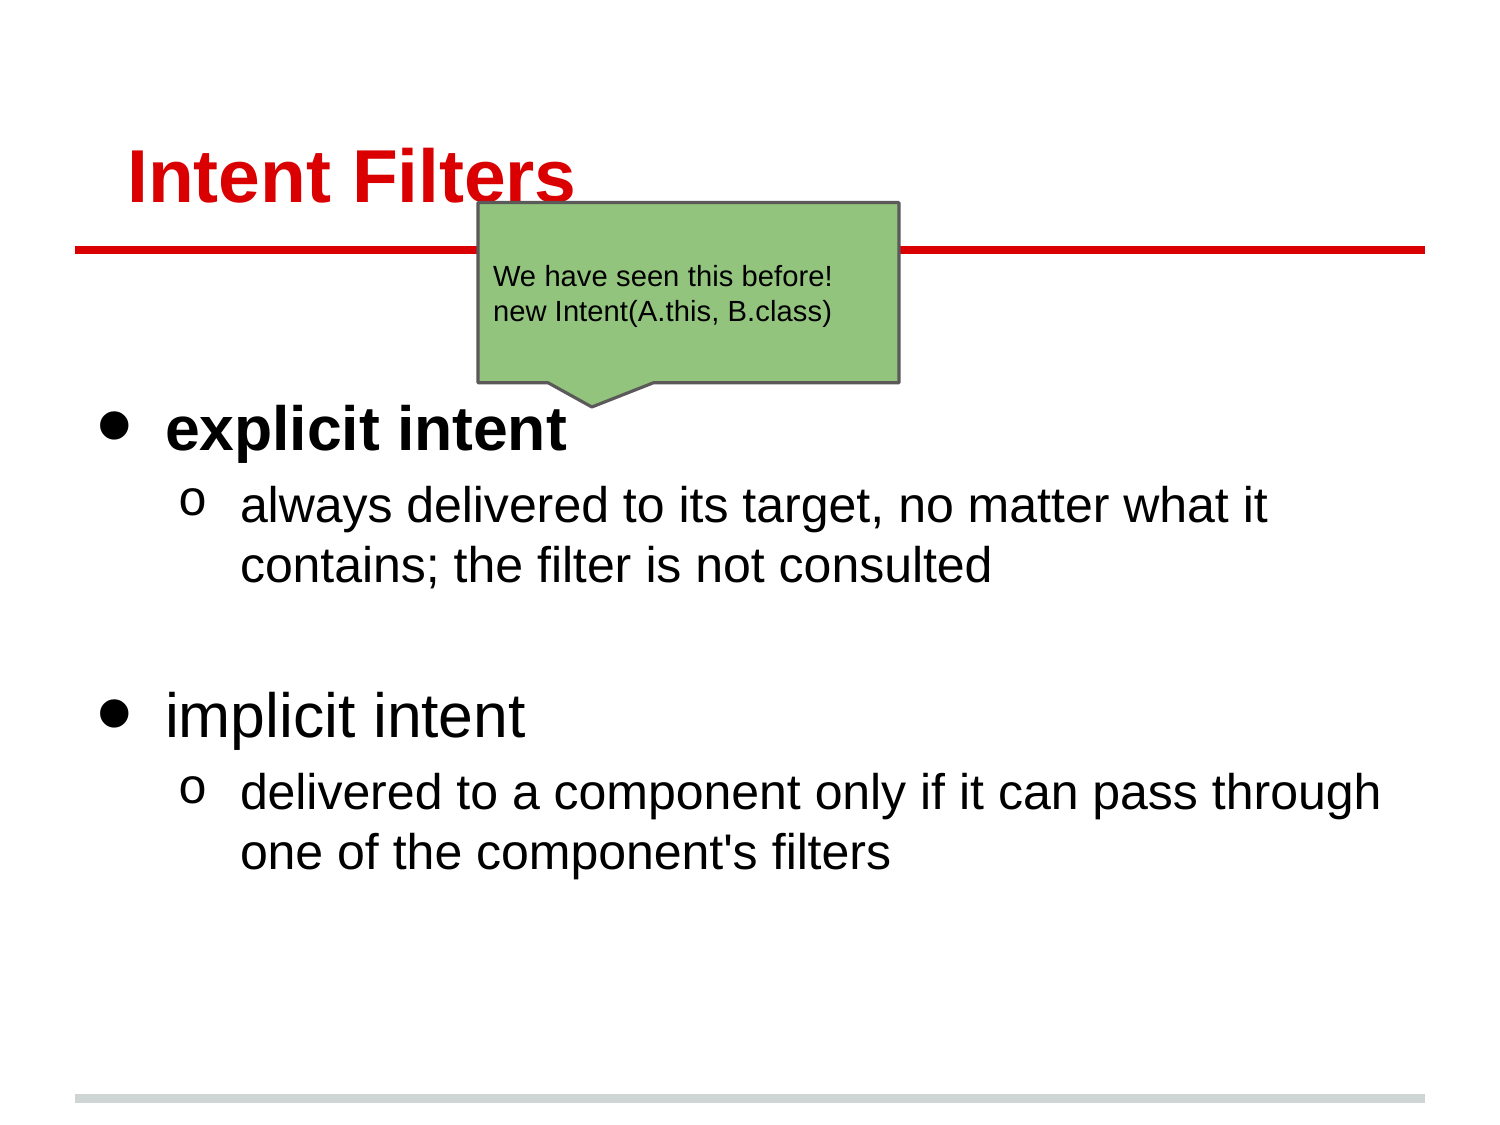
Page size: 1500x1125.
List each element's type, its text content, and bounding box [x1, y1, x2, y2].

list explicit intent always delivered to its target, no matter what it contains; the filter is not consulted implicit intent delivered to a component only if it can pass through one of the component's filters [75, 262, 1425, 1078]
text_box We have seen this before! new Intent(A.this, B.class) [478, 202, 899, 408]
title Intent Filters [75, 45, 1425, 233]
